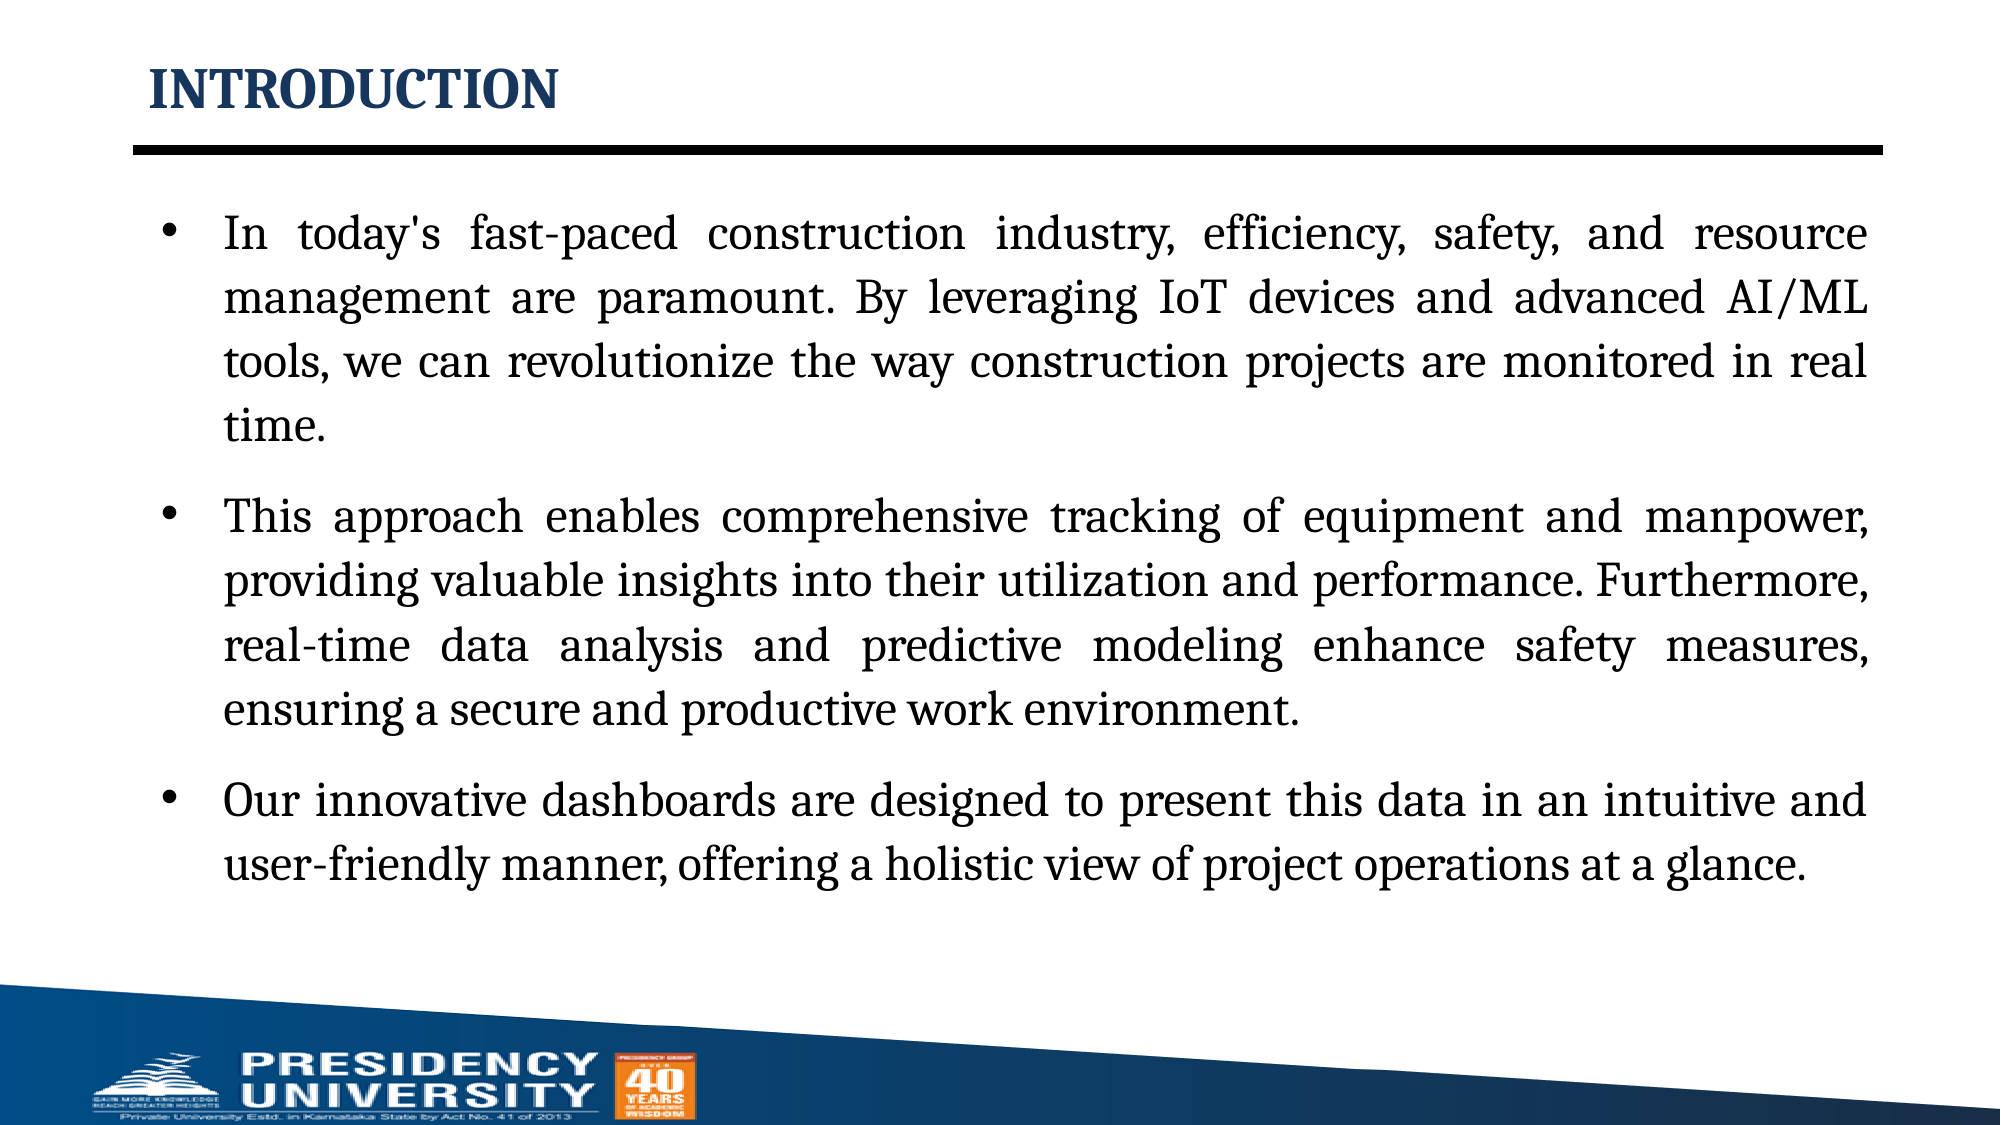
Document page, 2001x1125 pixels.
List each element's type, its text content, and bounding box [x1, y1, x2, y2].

title INTRODUCTION [133, 45, 1884, 125]
list In today's fast-paced construction industry, efficiency, safety, and resource management are paramount. By leveraging IoT devices and advanced AI/ML tools, we can revolutionize the way construction projects are monitored in real time. This approach enables comprehensive tracking of equipment and manpower, providing valuable insights into their utilization and performance. Furthermore, real-time data analysis and predictive modeling enhance safety measures, ensuring a secure and productive work environment. Our innovative dashboards are designed to present this data in an intuitive and user-friendly manner, offering a holistic view of project operations at a glance. [133, 187, 1884, 1000]
picture [0, 982, 2000, 1125]
